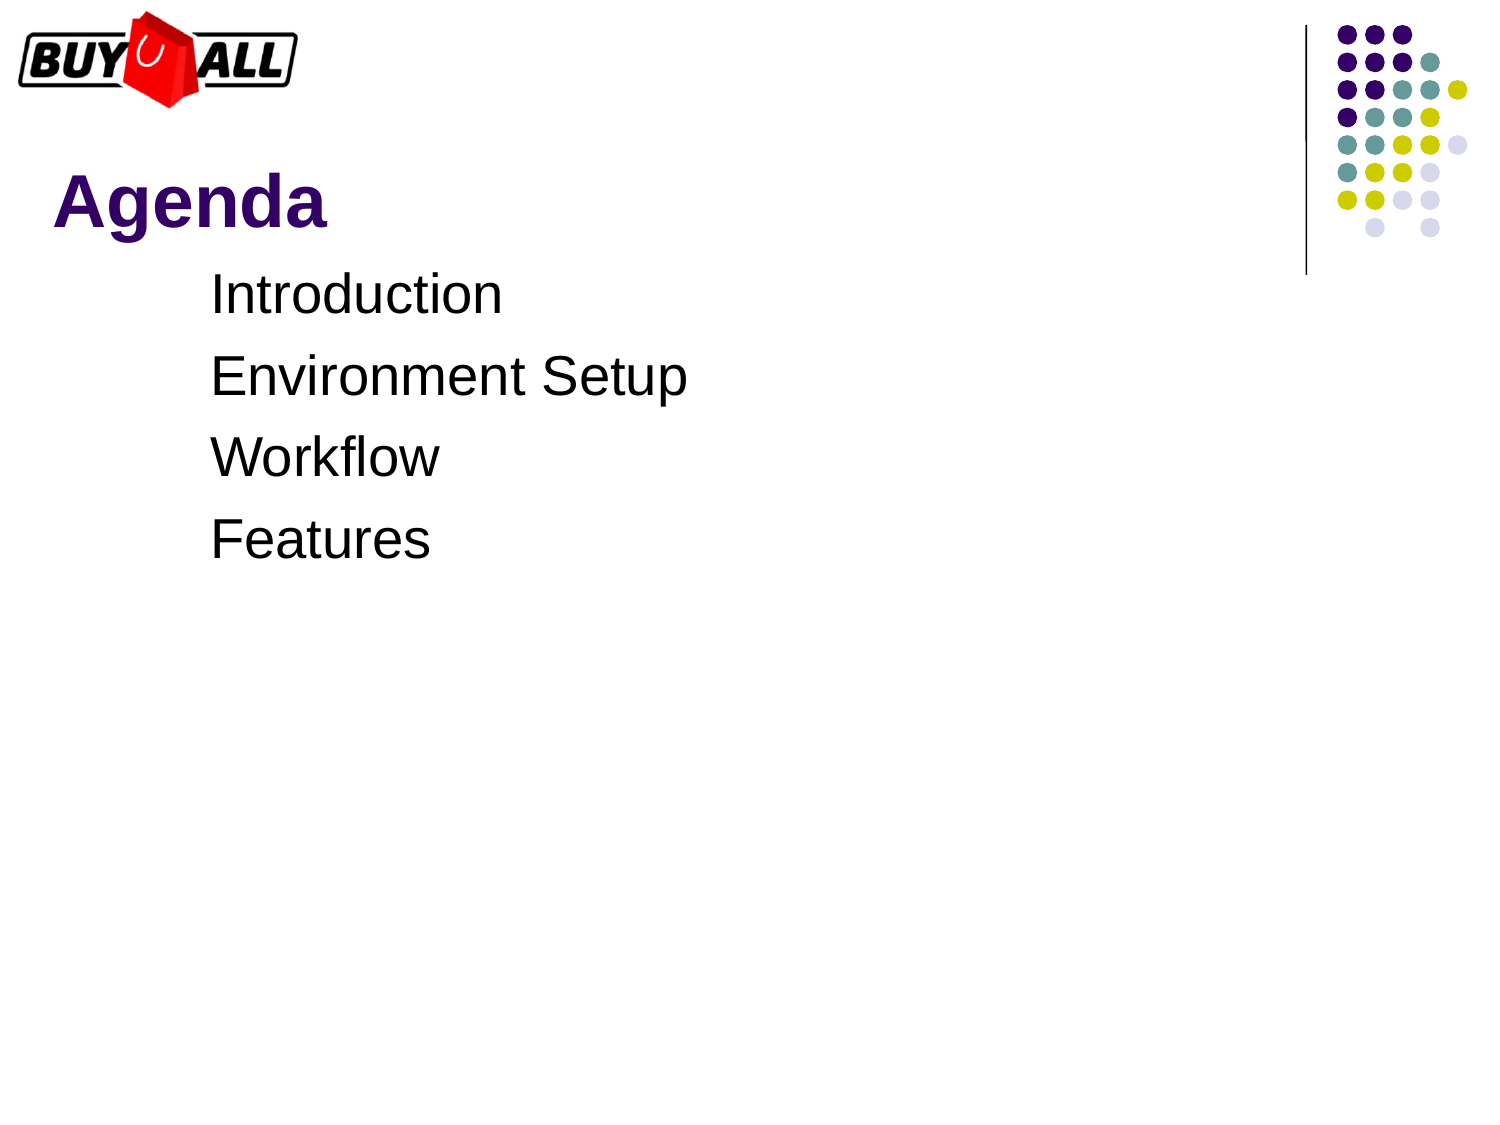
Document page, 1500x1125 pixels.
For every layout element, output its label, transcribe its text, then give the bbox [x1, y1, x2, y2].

list Introduction​ Environment Setup Workflow ​Features [187, 249, 1400, 974]
picture [13, 5, 301, 113]
title Agenda [37, 37, 1300, 250]
